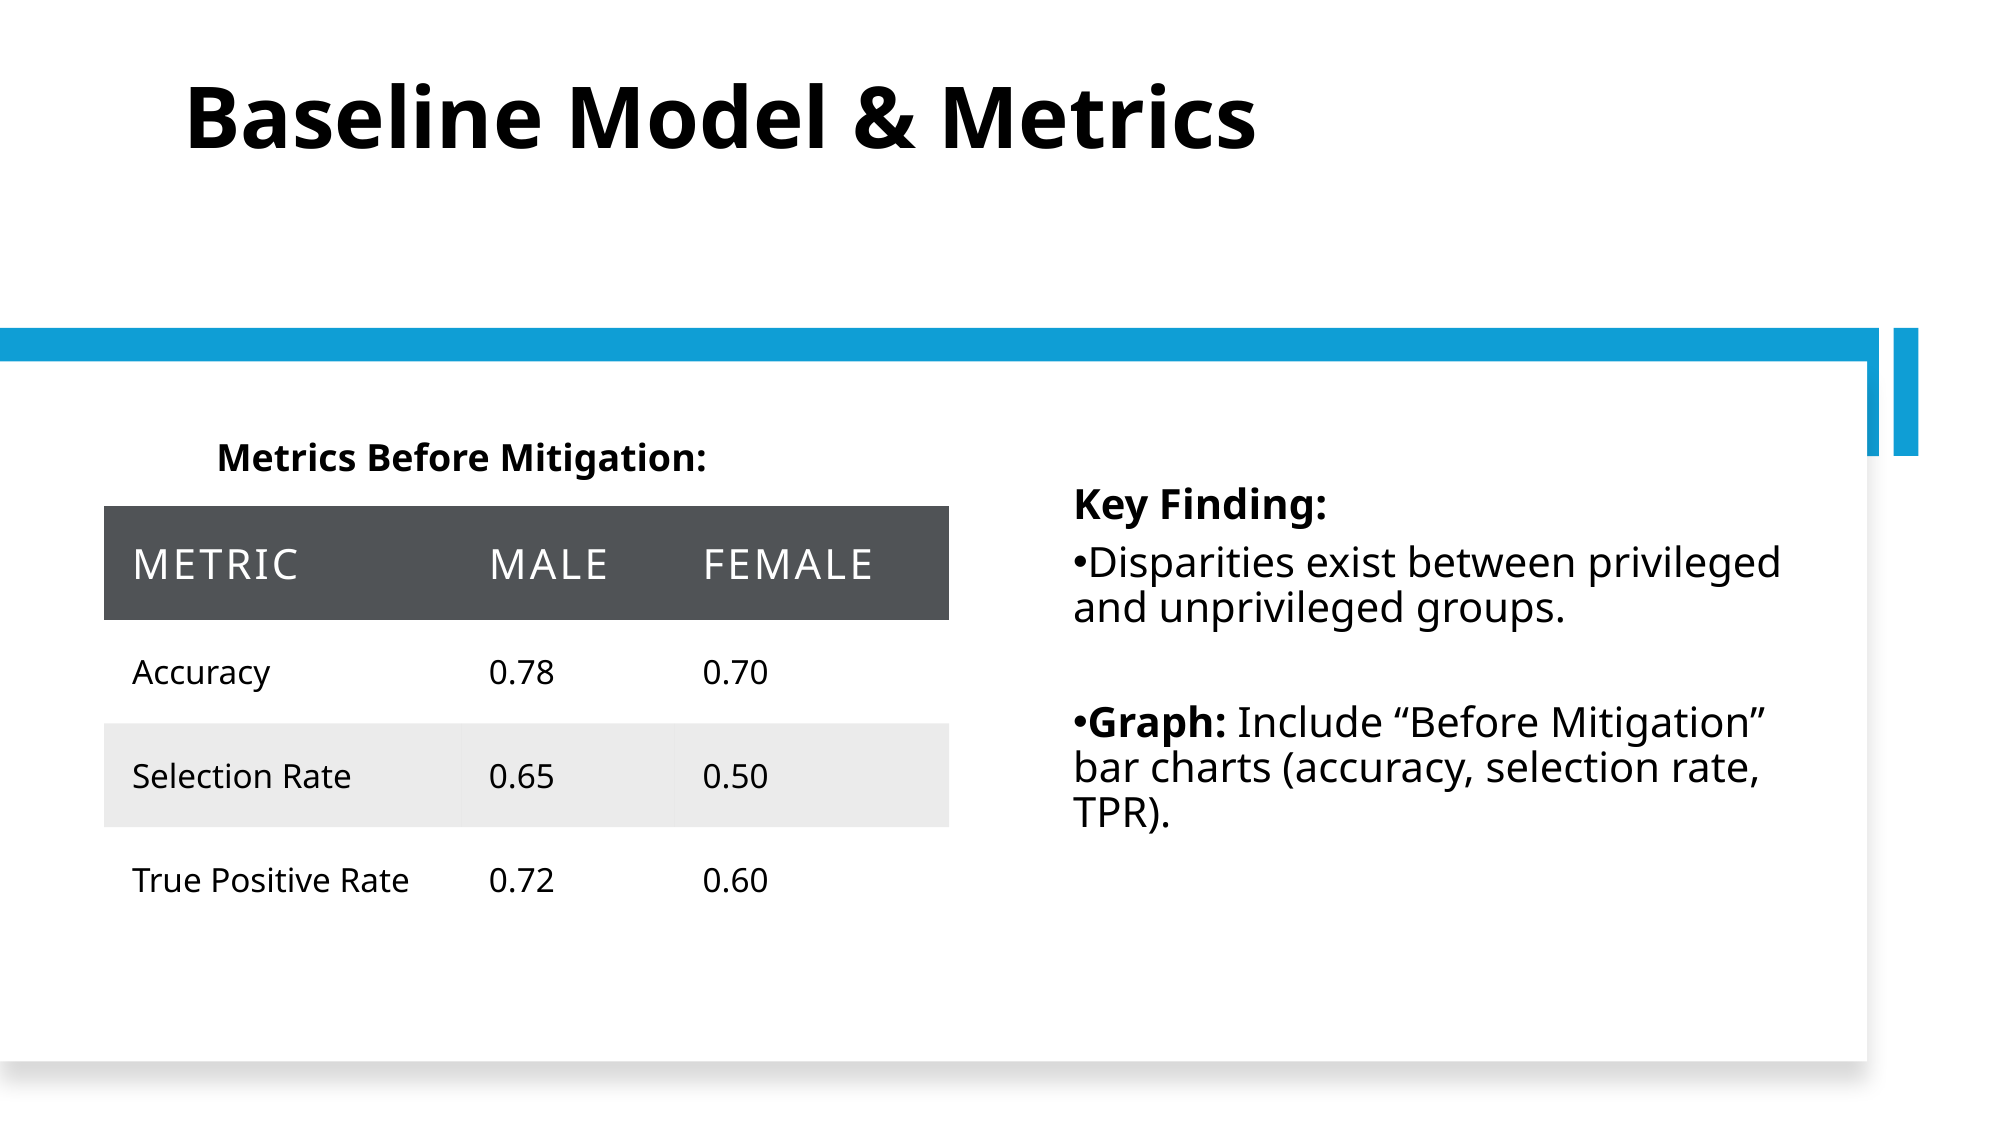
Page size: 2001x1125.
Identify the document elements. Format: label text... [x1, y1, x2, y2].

table_cell 0.78 [461, 620, 675, 723]
table_cell Selection Rate [104, 723, 461, 827]
text_box [0, 360, 1869, 1063]
title Baseline Model & Metrics [168, 63, 1832, 277]
table_cell Accuracy [104, 620, 461, 723]
table_cell 0.72 [461, 827, 675, 931]
table_cell 0.50 [675, 723, 949, 827]
table_header Male [461, 532, 675, 620]
table_cell True Positive Rate [104, 827, 461, 931]
text_box [1892, 326, 1920, 458]
text_box [0, 326, 1880, 458]
table_cell 0.70 [675, 620, 949, 723]
text_box [0, 0, 2000, 1125]
table_cell 0.60 [675, 827, 949, 931]
table_cell 0.65 [461, 723, 675, 827]
text_box Metrics Before Mitigation: [201, 426, 821, 532]
table_header Female [675, 506, 949, 620]
table_header Metric [104, 506, 461, 620]
text_box Key Finding: Disparities exist between privileged and unprivileged groups. Graph: Include “Before Mitigation” bar charts (accuracy, selection rate, TPR). [1058, 361, 1802, 959]
